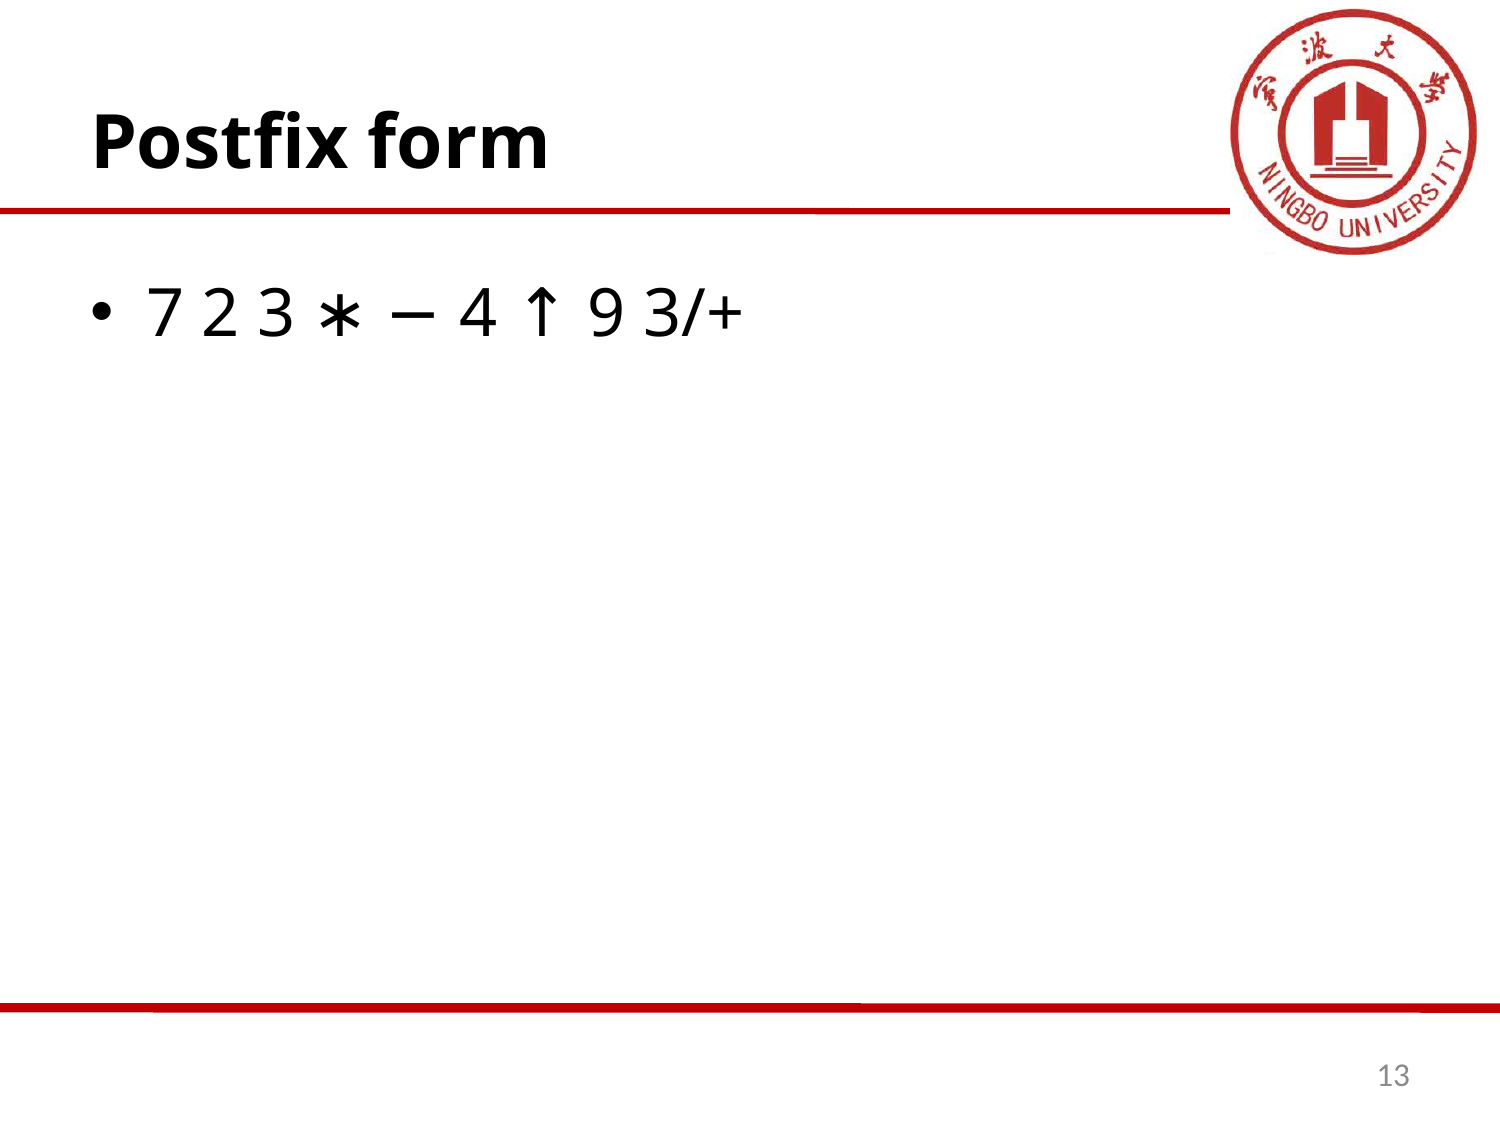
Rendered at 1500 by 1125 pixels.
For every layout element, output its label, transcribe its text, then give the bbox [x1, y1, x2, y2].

title Postfix form [75, 45, 1425, 233]
list 7 2 3 ∗ − 4 ↑ 9 3/+ [75, 262, 1425, 1005]
picture [1230, 8, 1477, 255]
slide_number 13 [1074, 1042, 1425, 1103]
